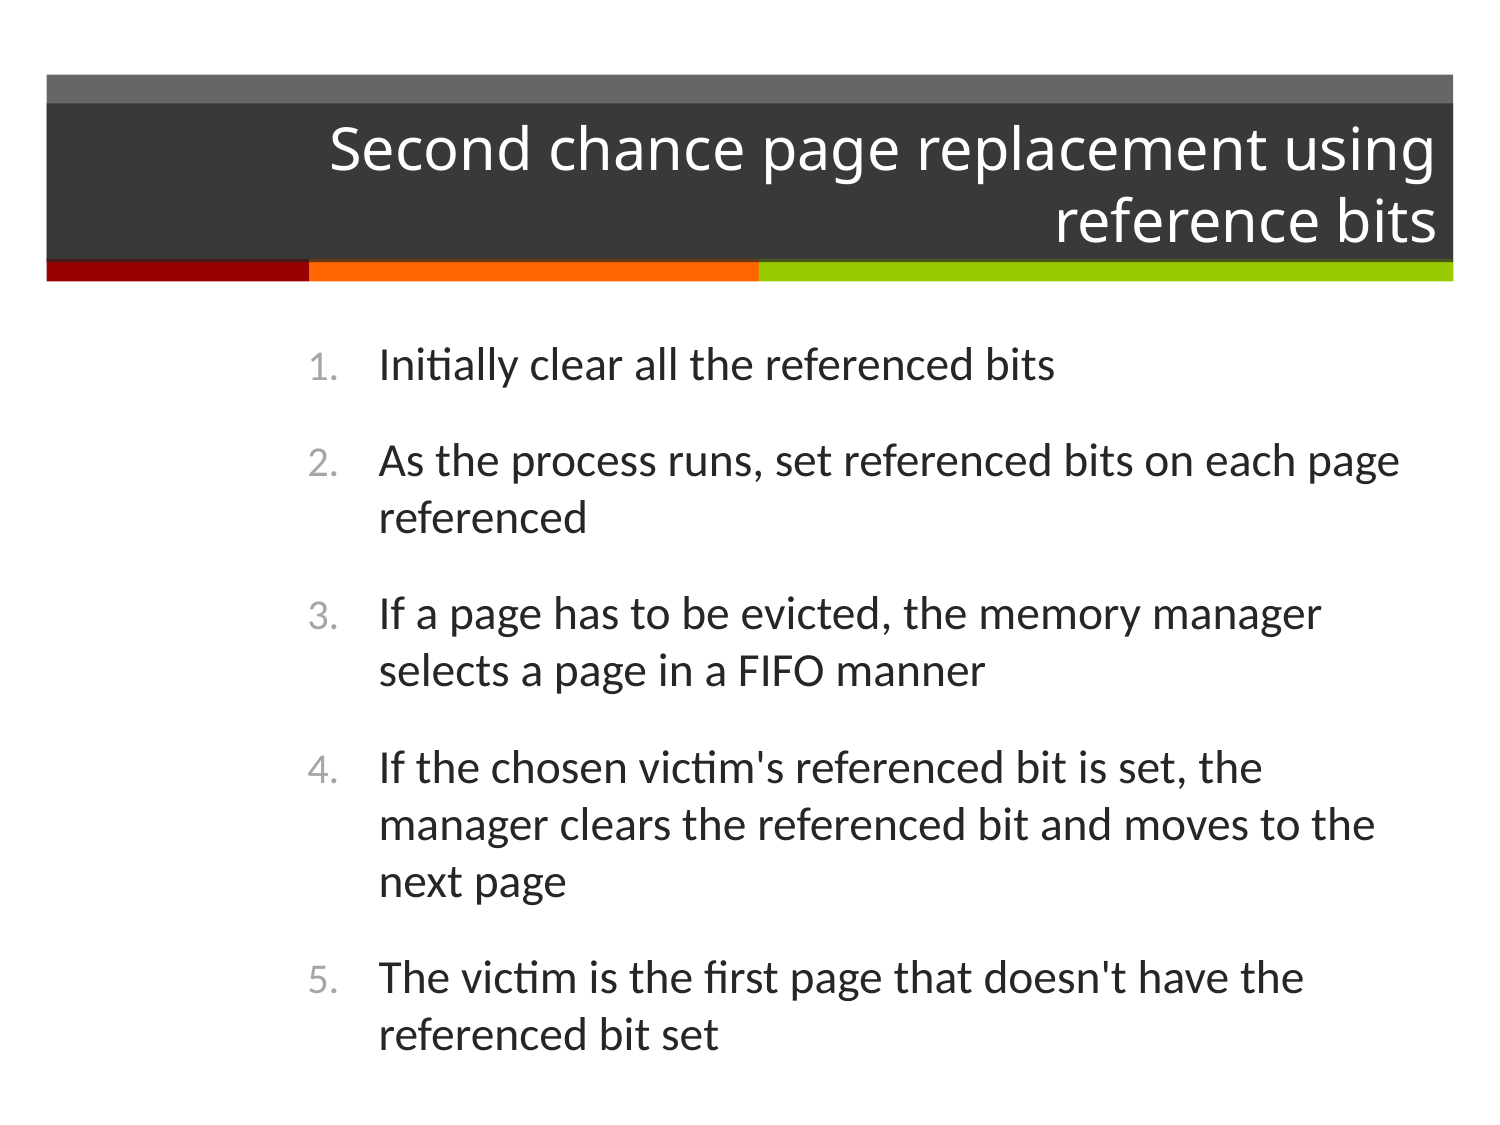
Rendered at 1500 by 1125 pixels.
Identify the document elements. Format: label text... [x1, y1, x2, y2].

title Second chance page replacement using reference bits [46, 103, 1454, 263]
list Initially clear all the referenced bits As the process runs, set referenced bits on each page referenced If a page has to be evicted, the memory manager selects a page in a FIFO manner If the chosen victim's referenced bit is set, the manager clears the referenced bit and moves to the next page The victim is the first page that doesn't have the referenced bit set [292, 324, 1454, 1071]
